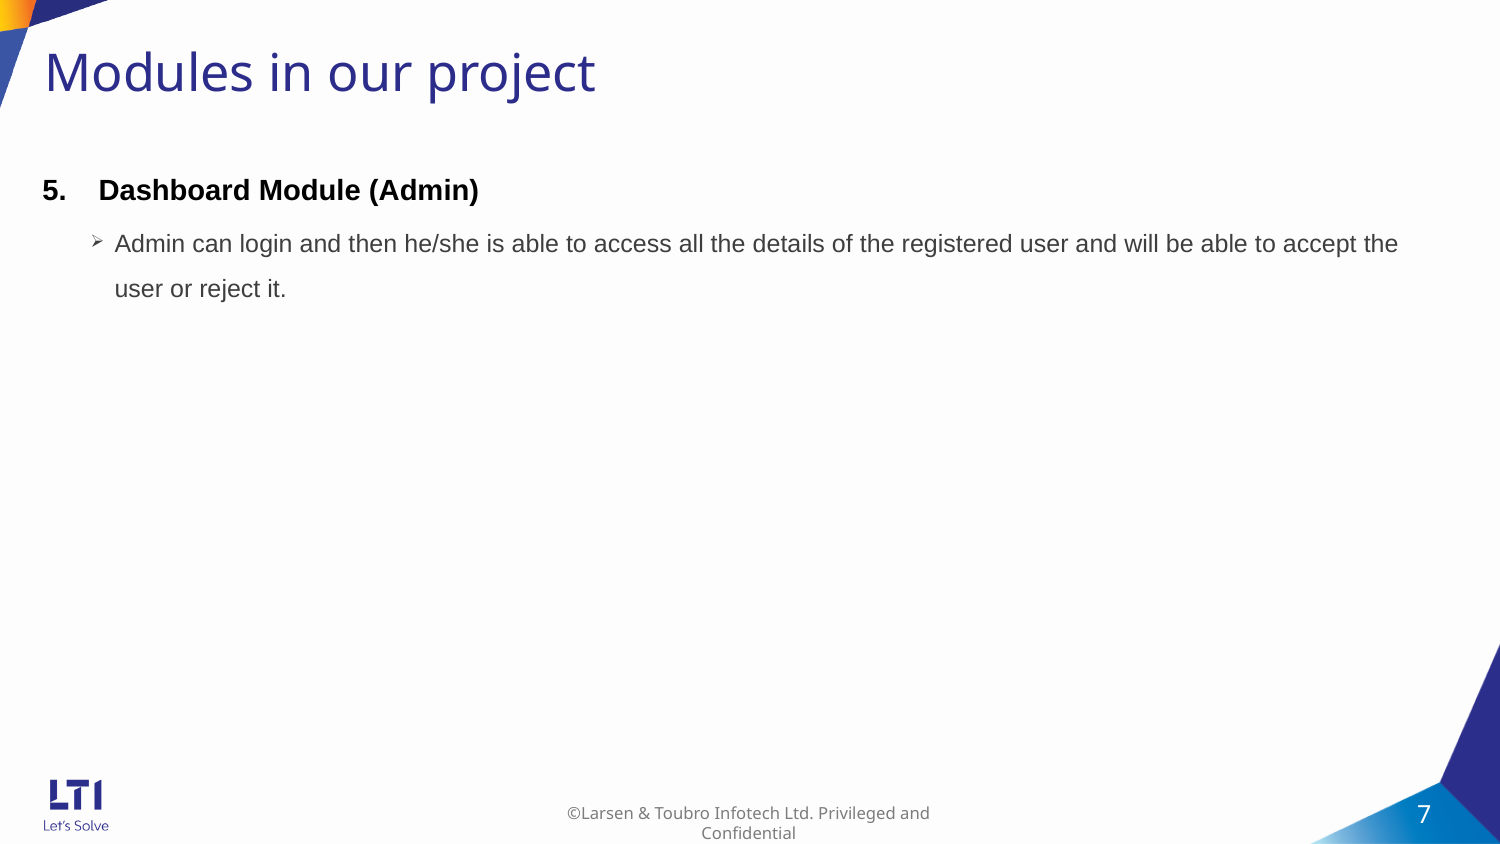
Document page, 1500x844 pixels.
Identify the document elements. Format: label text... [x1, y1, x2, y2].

list Dashboard Module (Admin) Admin can login and then he/she is able to access all the details of the registered user and will be able to accept the user or reject it. [42, 154, 1456, 766]
picture [33, 771, 119, 839]
title Modules in our project [43, 38, 1362, 104]
picture [0, 0, 109, 110]
picture [1288, 640, 1500, 844]
